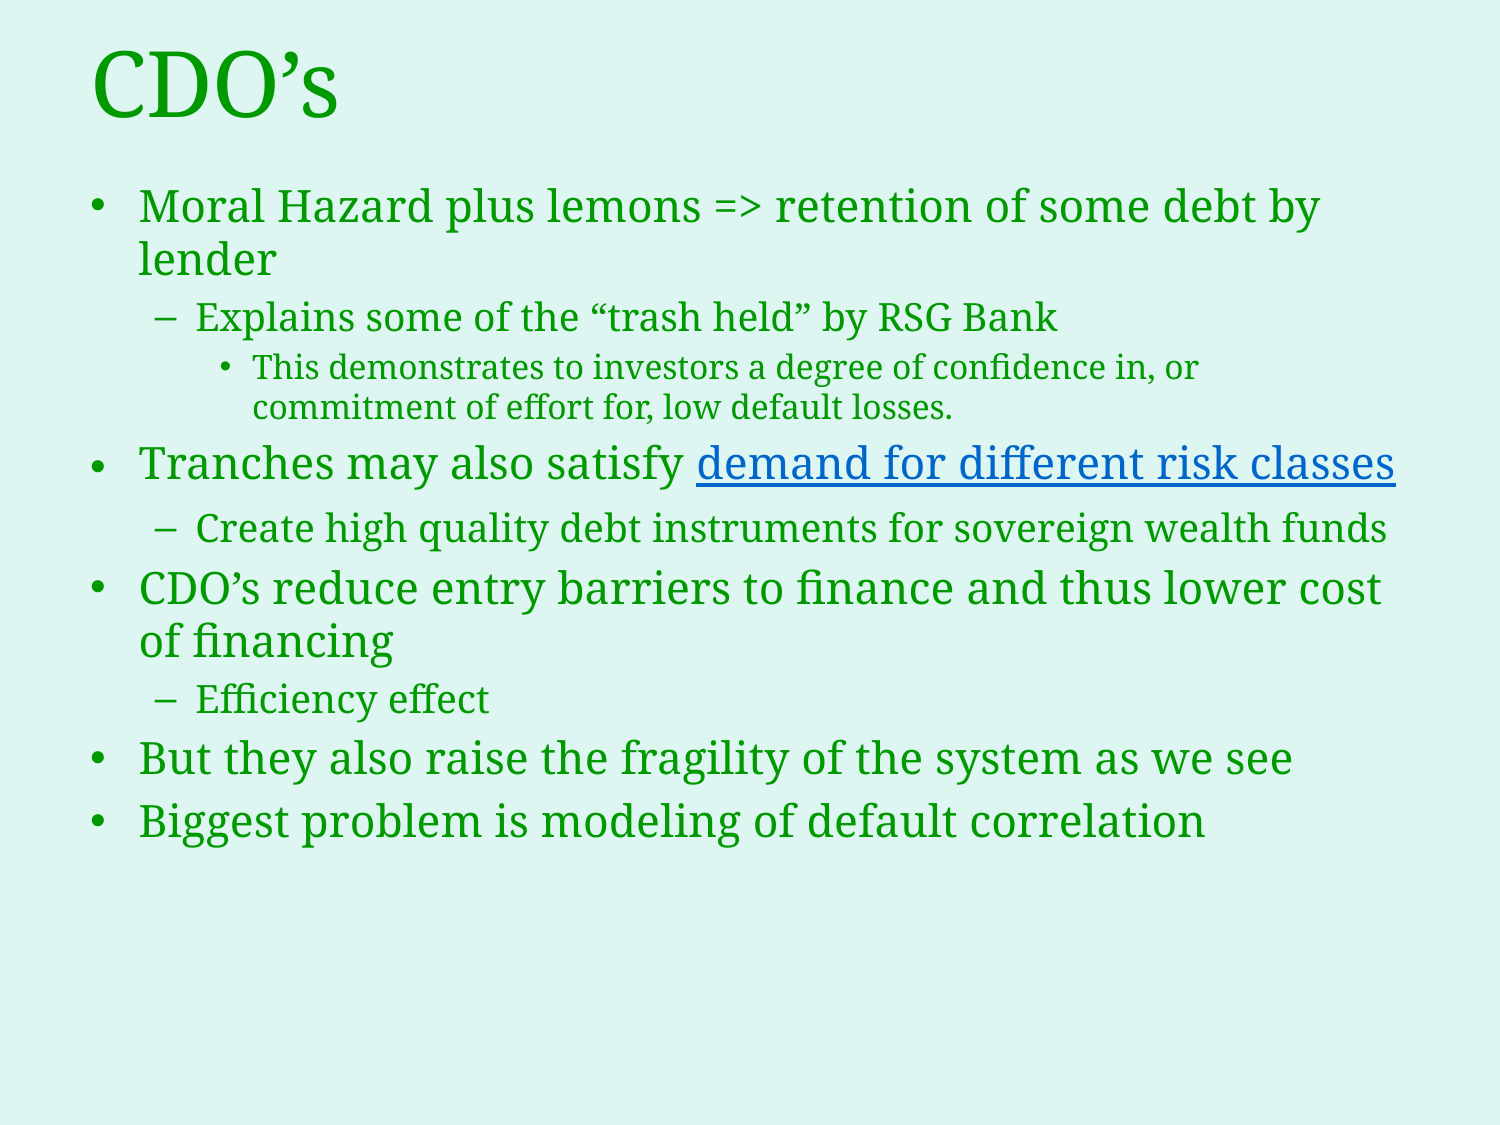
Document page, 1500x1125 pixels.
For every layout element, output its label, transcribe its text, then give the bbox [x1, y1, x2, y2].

title CDO’s [75, 0, 1425, 170]
list Moral Hazard plus lemons => retention of some debt by lender Explains some of the “trash held” by RSG Bank This demonstrates to investors a degree of confidence in, or commitment of effort for, low default losses. Tranches may also satisfy demand for different risk classes Create high quality debt instruments for sovereign wealth funds CDO’s reduce entry barriers to finance and thus lower cost of financing Efficiency effect But they also raise the fragility of the system as we see Biggest problem is modeling of default correlation [75, 170, 1425, 913]
